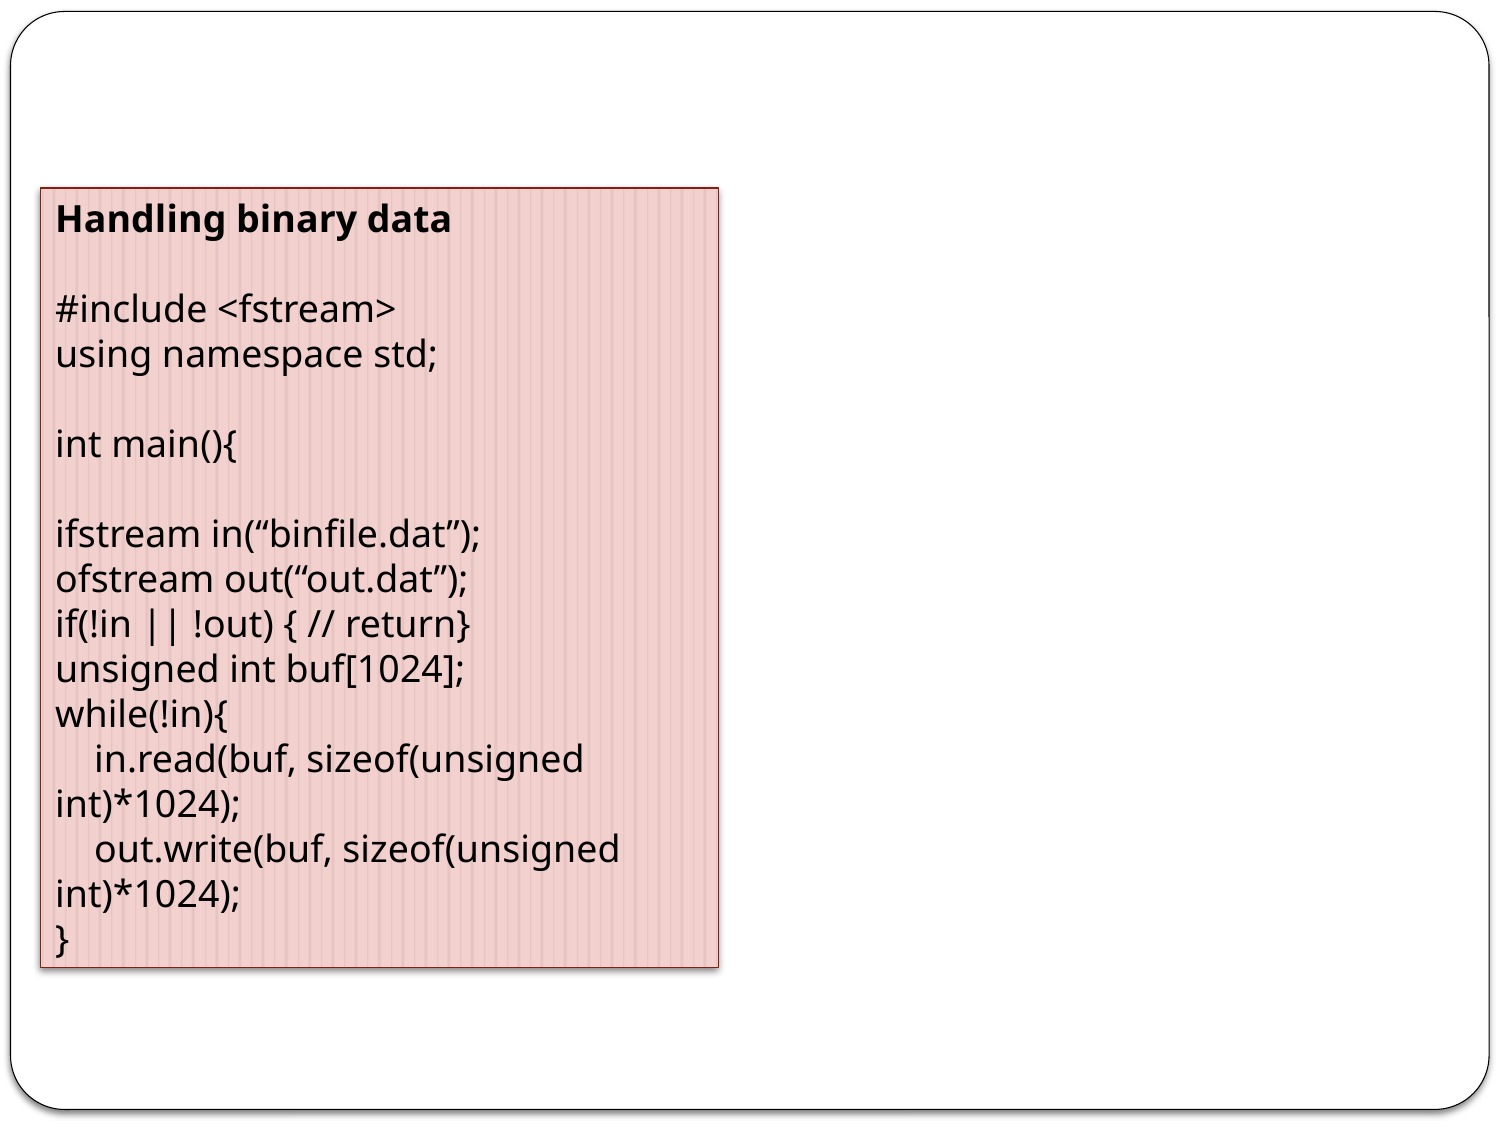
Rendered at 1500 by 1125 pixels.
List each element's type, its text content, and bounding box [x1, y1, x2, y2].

text_box Handling binary data #include <fstream> using namespace std; int main(){ ifstream in(“binfile.dat”); ofstream out(“out.dat”); if(!in || !out) { // return} unsigned int buf[1024]; while(!in){ in.read(buf, sizeof(unsigned int)*1024); out.write(buf, sizeof(unsigned int)*1024); } [40, 187, 719, 968]
